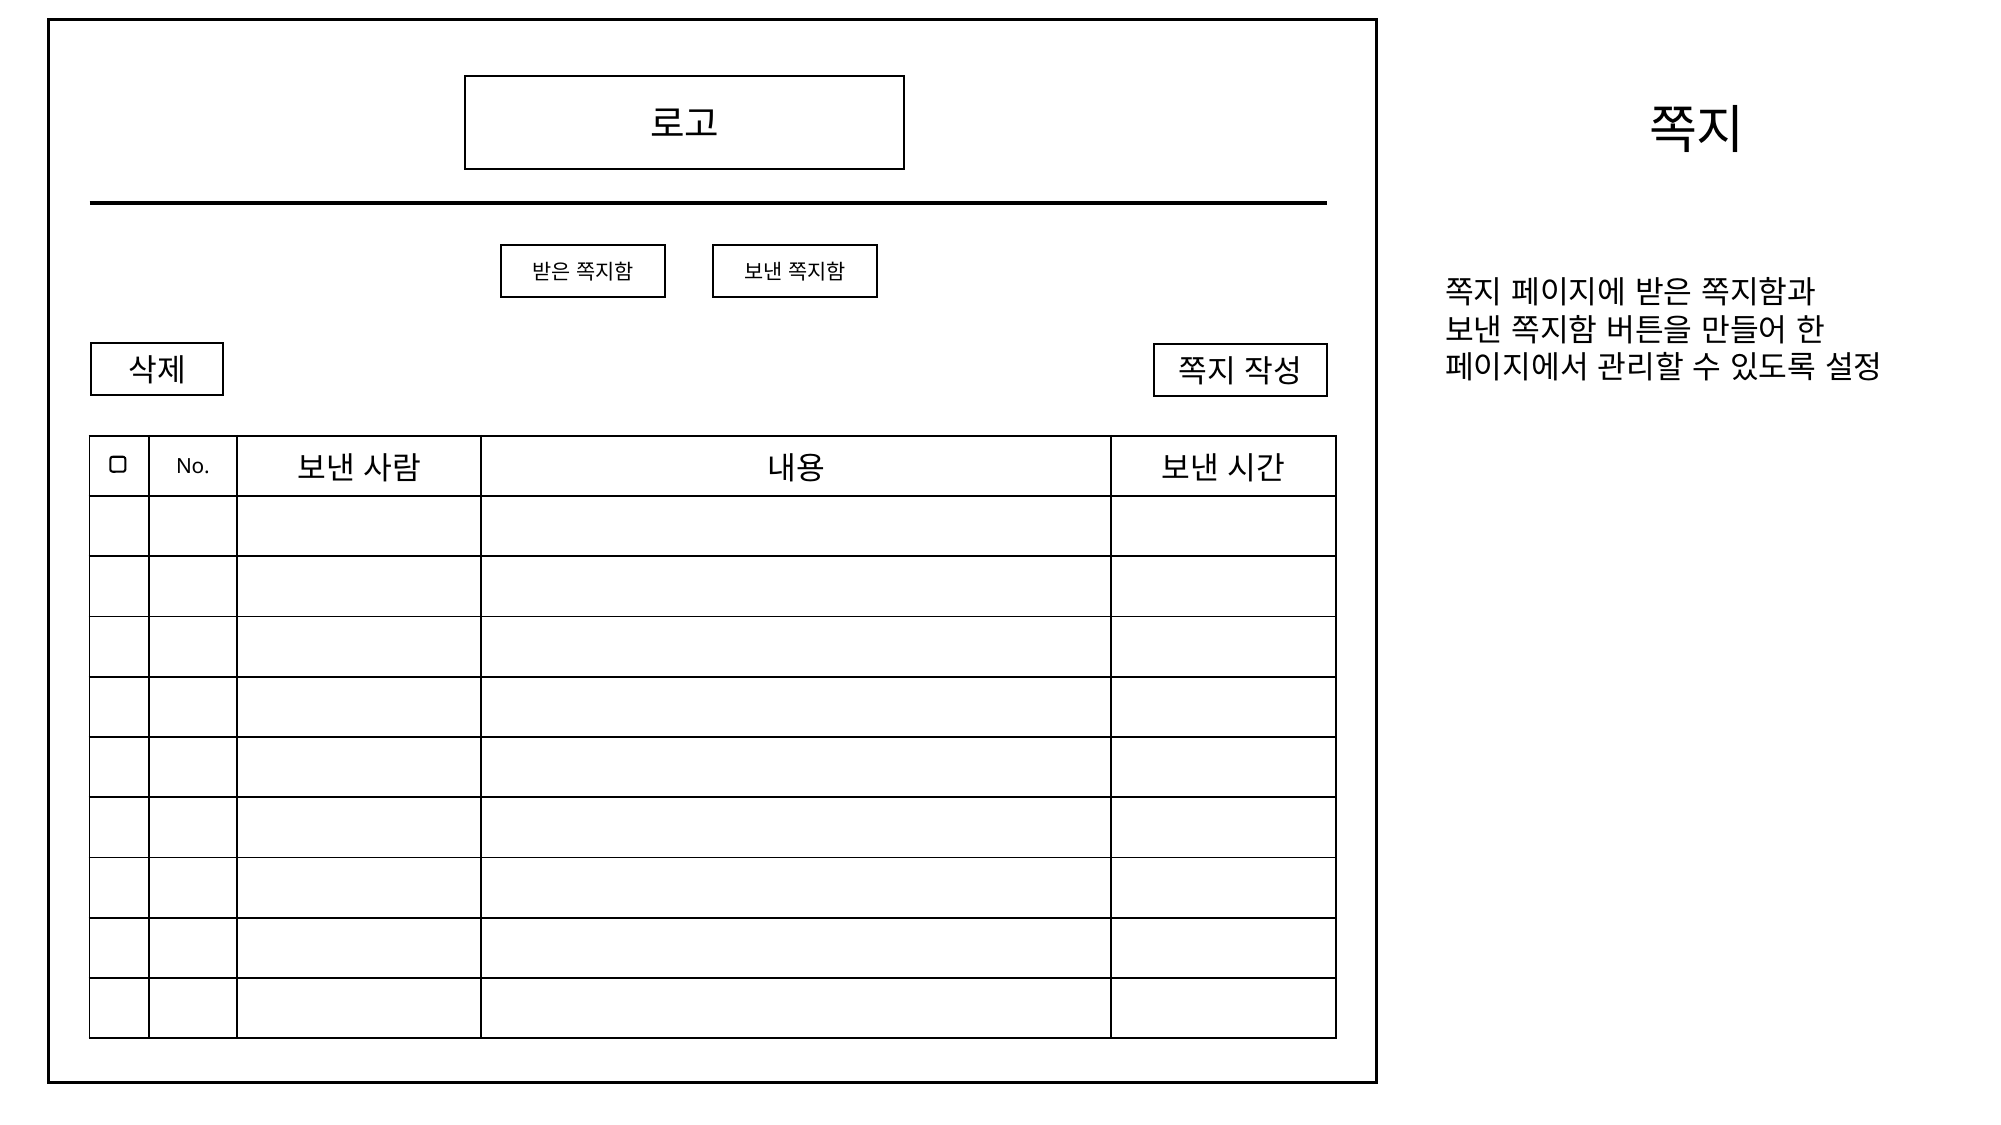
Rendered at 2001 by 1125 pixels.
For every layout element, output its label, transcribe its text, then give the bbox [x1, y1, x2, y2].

table_header 보낸 사람 [238, 437, 480, 495]
table_header [90, 437, 148, 495]
table_cell [1112, 617, 1335, 676]
table_cell [482, 919, 1110, 977]
table_cell [90, 798, 148, 857]
title 쪽지 [1479, 94, 1914, 170]
table_cell [1112, 919, 1335, 977]
table_cell [150, 979, 236, 1037]
table_cell [238, 497, 480, 555]
table_cell [150, 497, 236, 555]
table_cell [238, 617, 480, 676]
table_cell [482, 497, 1110, 555]
text_box [109, 455, 127, 473]
table_cell [150, 617, 236, 676]
table_cell [1112, 858, 1335, 917]
table_cell [238, 919, 480, 977]
text_box 받은 쪽지함 [500, 244, 666, 298]
table_cell [90, 617, 148, 676]
table_cell [482, 738, 1110, 796]
table_cell [238, 557, 480, 616]
table_cell [1112, 678, 1335, 736]
table_cell [482, 858, 1110, 917]
text_box [47, 18, 1378, 1083]
table_header No. [150, 437, 236, 495]
table_cell [1112, 497, 1335, 555]
table_cell [150, 678, 236, 736]
table_cell [90, 738, 148, 796]
table_header 내용 [482, 437, 1110, 495]
table_cell [150, 858, 236, 917]
table_header 보낸 시간 [1112, 437, 1335, 495]
table_cell [90, 557, 148, 616]
table_cell [238, 738, 480, 796]
table_cell [150, 798, 236, 857]
table_cell [482, 557, 1110, 616]
table_cell [238, 798, 480, 857]
text_box 쪽지 페이지에 받은 쪽지함과 보낸 쪽지함 버튼을 만들어 한 페이지에서 관리할 수 있도록 설정 [1430, 265, 1972, 393]
table_cell [482, 798, 1110, 857]
table_cell [1112, 979, 1335, 1037]
text_box 쪽지 작성 [1153, 343, 1328, 397]
table_cell [1112, 738, 1335, 796]
text_box 보낸 쪽지함 [712, 244, 878, 298]
table_cell [90, 858, 148, 917]
table_cell [482, 678, 1110, 736]
table_cell [1112, 798, 1335, 857]
table_cell [90, 979, 148, 1037]
table_cell [1112, 557, 1335, 616]
table_cell [150, 557, 236, 616]
table_cell [90, 678, 148, 736]
table_cell [238, 979, 480, 1037]
text_box 삭제 [90, 342, 224, 396]
table_cell [482, 617, 1110, 676]
table_cell [238, 678, 480, 736]
table_cell [150, 738, 236, 796]
text_box 로고 [464, 75, 905, 170]
table_cell [90, 919, 148, 977]
table_cell [238, 858, 480, 917]
table_cell [150, 919, 236, 977]
table_cell [482, 979, 1110, 1037]
table_cell [90, 497, 148, 555]
